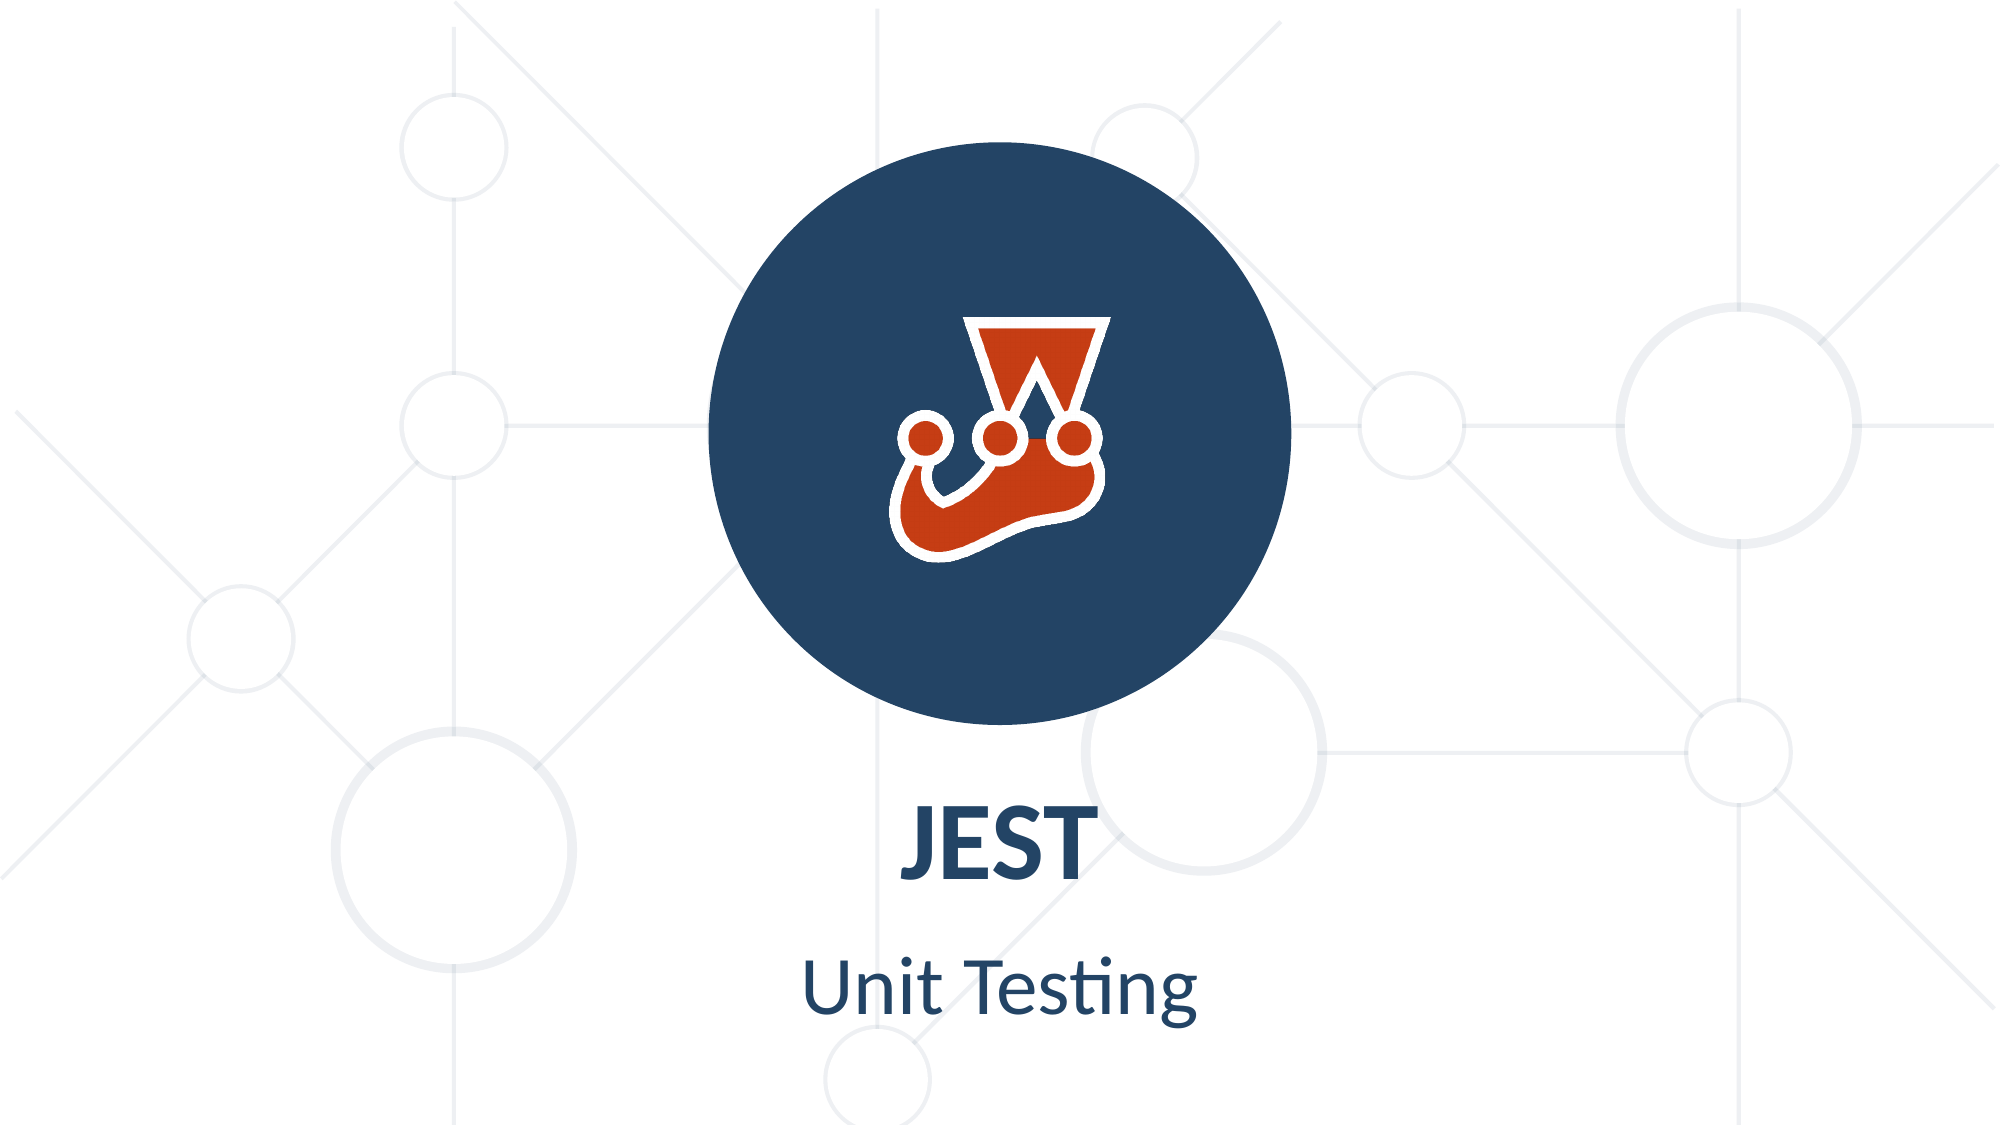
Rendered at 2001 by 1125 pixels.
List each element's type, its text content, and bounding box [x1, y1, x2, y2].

title JEST [100, 771, 1900, 898]
subtitle Unit Testing [100, 916, 1900, 1043]
picture [888, 316, 1112, 563]
